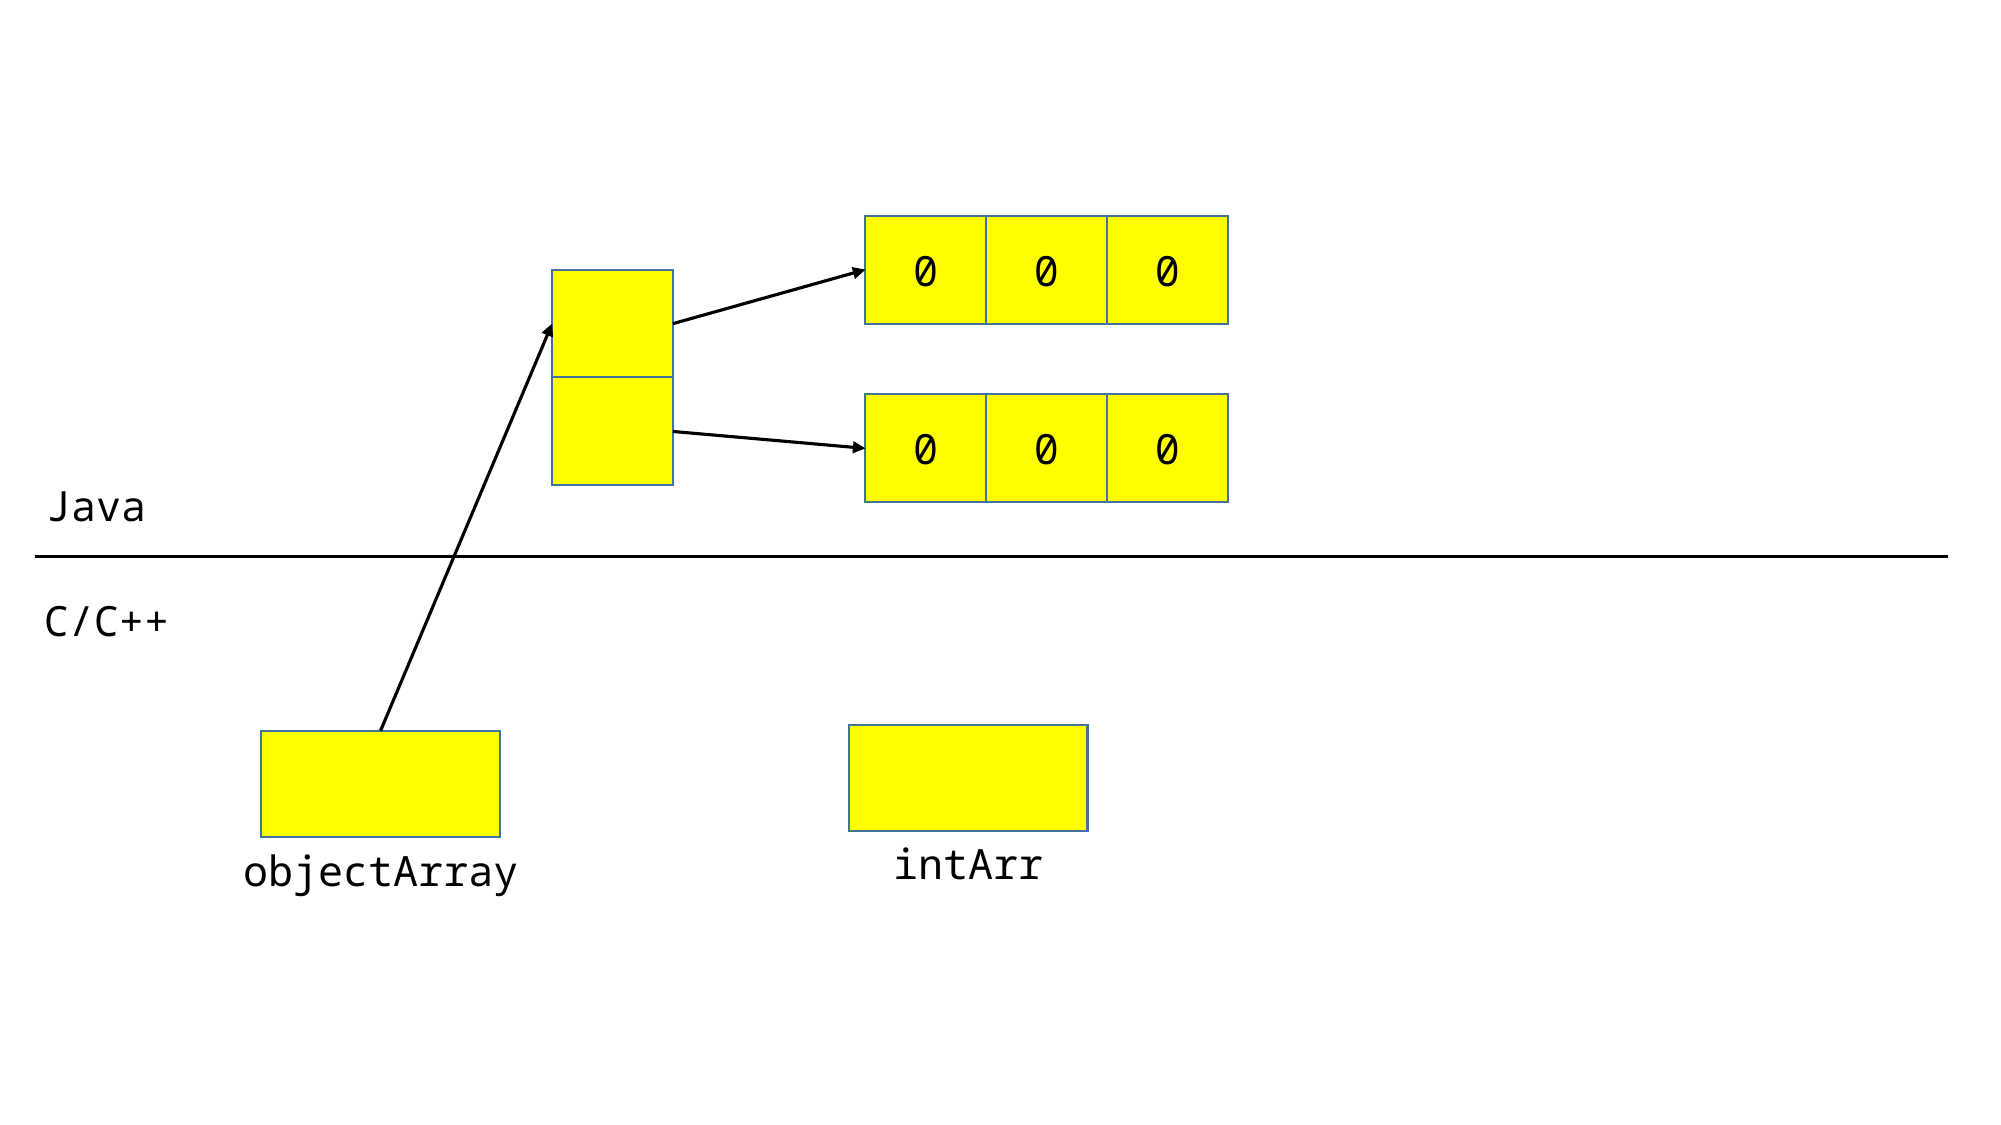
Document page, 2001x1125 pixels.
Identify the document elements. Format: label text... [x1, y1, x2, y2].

text_box [848, 724, 1089, 832]
text_box Java [31, 472, 161, 538]
text_box [551, 269, 674, 376]
text_box objectArray [228, 837, 533, 902]
text_box C/C++ [29, 587, 184, 652]
text_box [553, 376, 674, 486]
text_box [865, 394, 1228, 503]
text_box intArr [878, 831, 1058, 896]
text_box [380, 323, 553, 731]
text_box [672, 431, 866, 449]
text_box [865, 215, 1228, 324]
text_box [260, 730, 501, 837]
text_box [672, 269, 866, 324]
